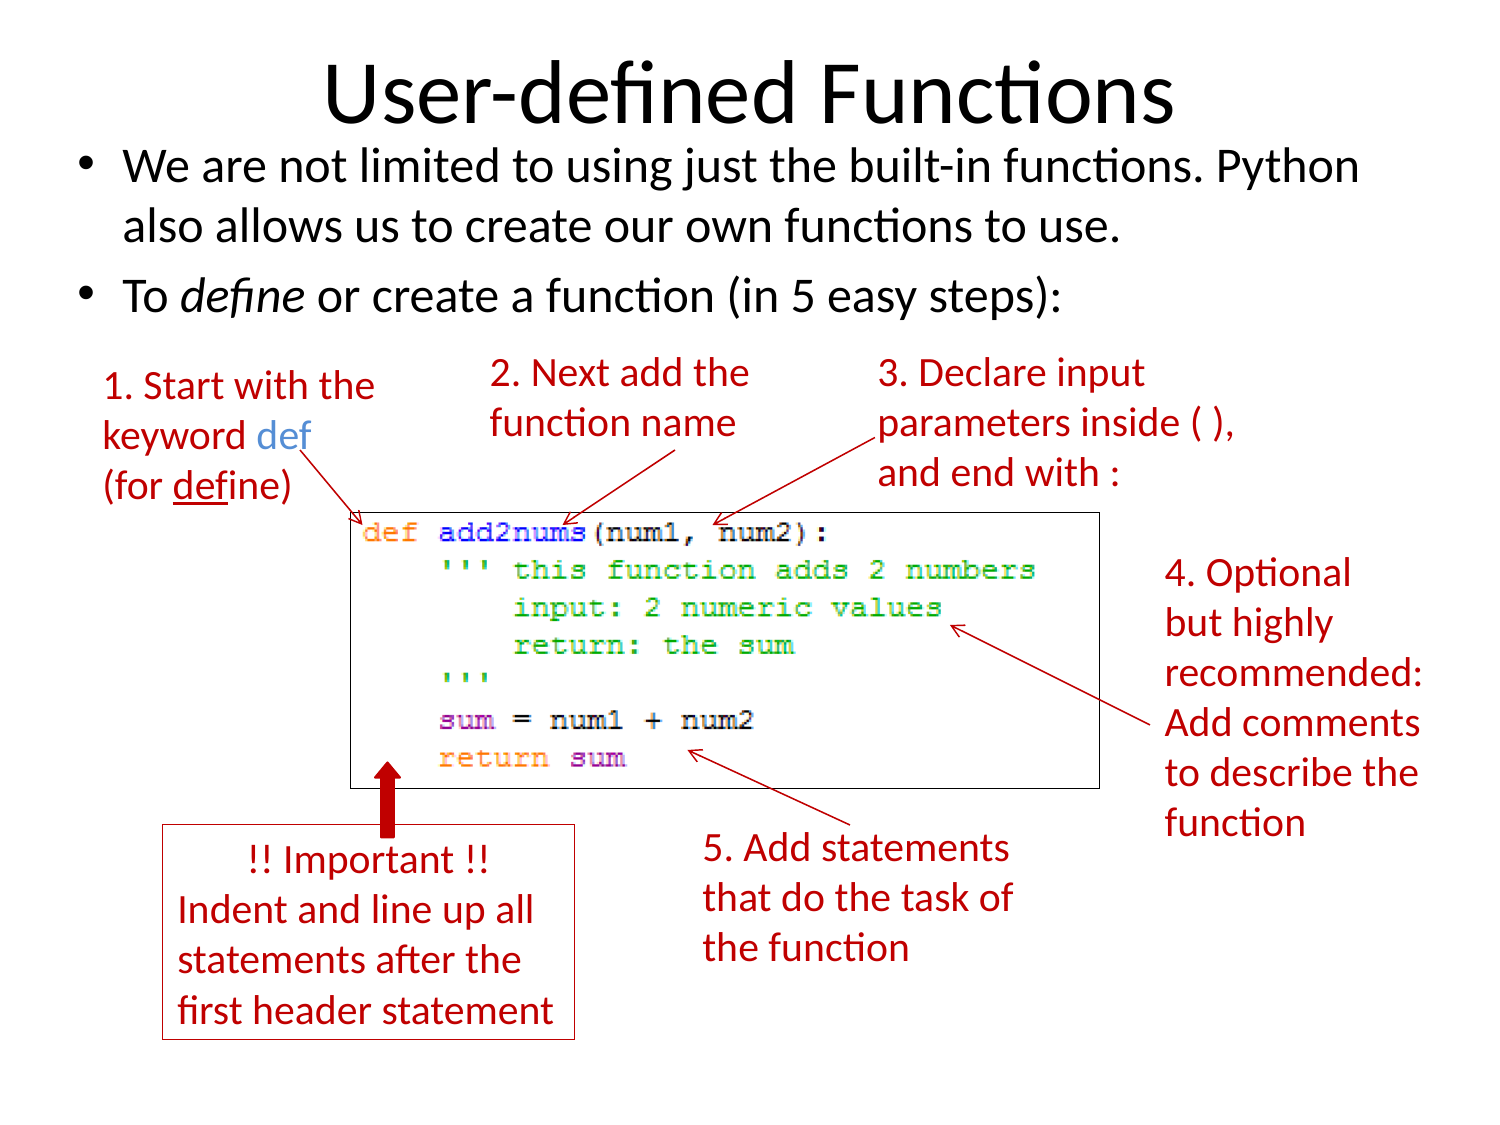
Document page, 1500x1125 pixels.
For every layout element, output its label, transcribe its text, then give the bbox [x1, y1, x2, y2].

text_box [299, 449, 363, 526]
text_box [949, 624, 1151, 726]
title User-defined Functions [75, 24, 1425, 125]
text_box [712, 437, 876, 526]
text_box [687, 749, 851, 826]
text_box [562, 449, 676, 526]
list We are not limited to using just the built-in functions. Python also allows us to create our own functions to use. To define or create a function (in 5 easy steps): [62, 125, 1463, 1038]
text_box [87, 337, 1451, 1043]
